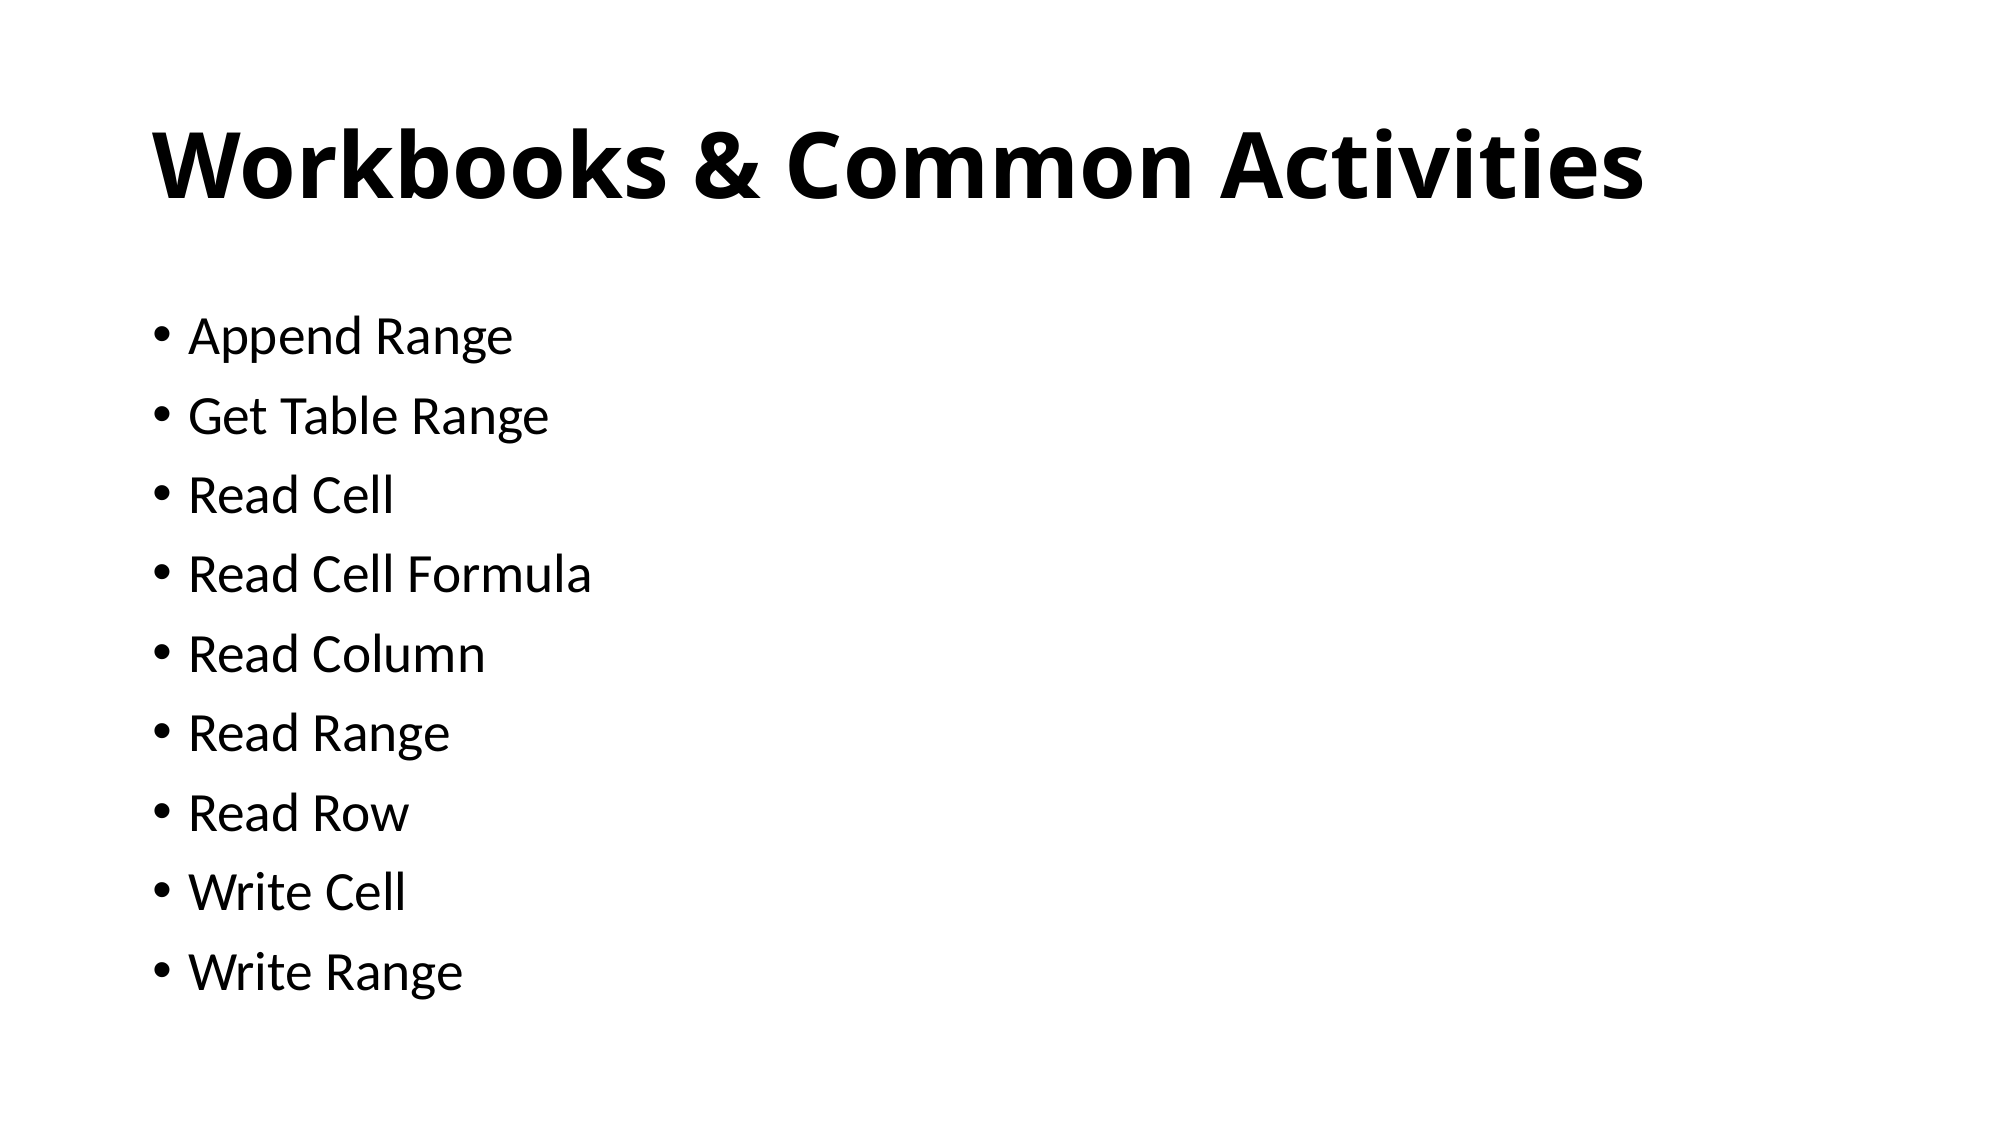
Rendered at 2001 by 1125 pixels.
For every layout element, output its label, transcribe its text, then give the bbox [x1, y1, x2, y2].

list Append Range Get Table Range Read Cell Read Cell Formula Read Column Read Range Read Row Write Cell Write Range [137, 299, 1863, 1014]
title Workbooks & Common Activities [137, 59, 1863, 278]
